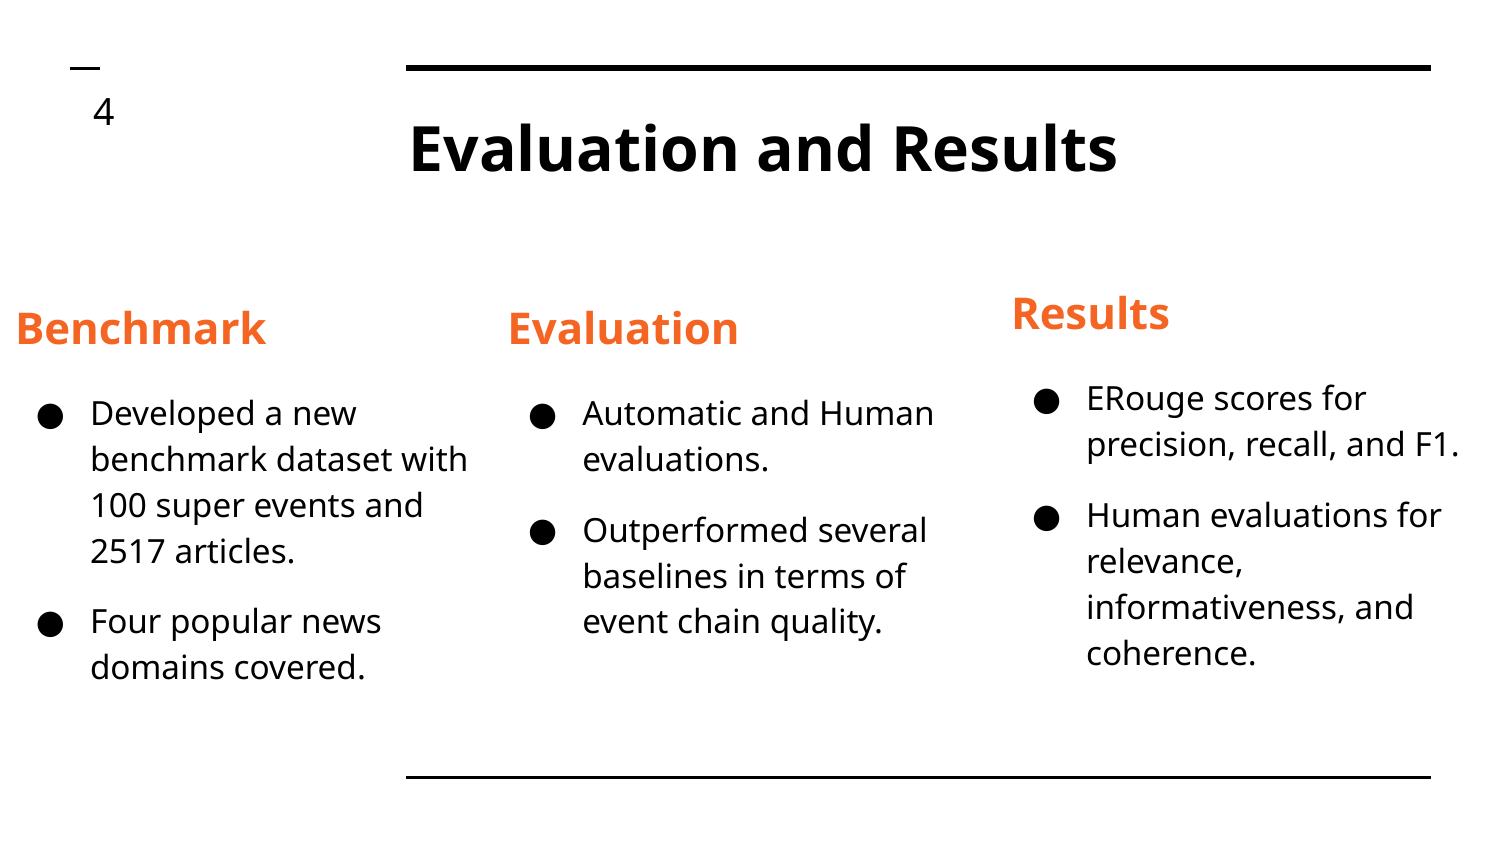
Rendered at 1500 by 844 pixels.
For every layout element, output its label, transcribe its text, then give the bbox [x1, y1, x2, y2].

list Benchmark Developed a new benchmark dataset with 100 super events and 2517 articles. Four popular news domains covered. [0, 277, 504, 770]
list Results ERouge scores for precision, recall, and F1. Human evaluations for relevance, informativeness, and coherence. [996, 262, 1500, 756]
title Evaluation and Results [393, 94, 1431, 199]
text_box 4 [78, 72, 118, 118]
list Evaluation Automatic and Human evaluations. Outperformed several baselines in terms of event chain quality. [504, 277, 997, 770]
